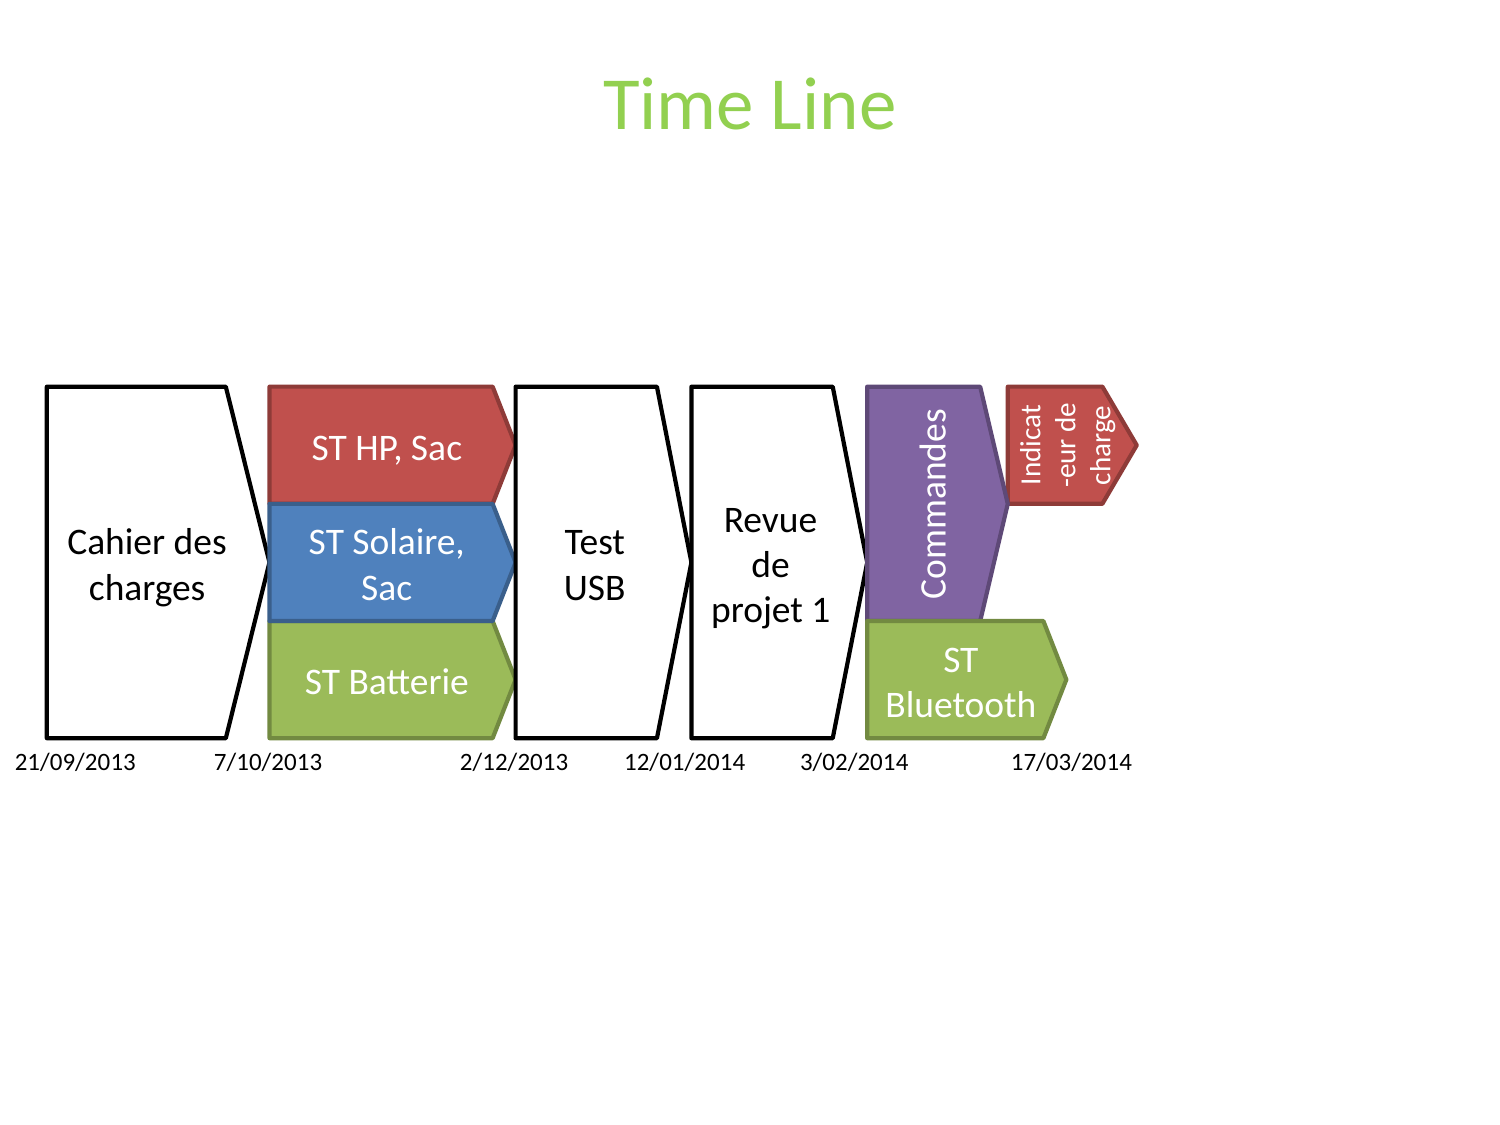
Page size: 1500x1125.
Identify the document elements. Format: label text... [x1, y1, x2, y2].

text_box Cahier des charges [44, 384, 267, 741]
text_box Test USB [513, 384, 689, 741]
text_box ST Bluetooth [865, 618, 1069, 741]
text_box ST Batterie [267, 621, 513, 741]
text_box Commandes [865, 384, 1010, 619]
text_box Time Line [0, 46, 1500, 152]
text_box 7/10/2013 [199, 738, 434, 783]
text_box 12/01/2014 [609, 738, 785, 783]
text_box 17/03/2014 [996, 738, 1231, 783]
text_box Revue de projet 1 [689, 384, 865, 741]
text_box Indicat-eur de charge [1005, 384, 1139, 506]
text_box ST HP, Sac [267, 384, 513, 504]
text_box 21/09/2013 [0, 738, 199, 783]
text_box ST Solaire, Sac [267, 501, 513, 624]
text_box 2/12/2013 [445, 738, 609, 783]
text_box 3/02/2014 [785, 738, 996, 783]
